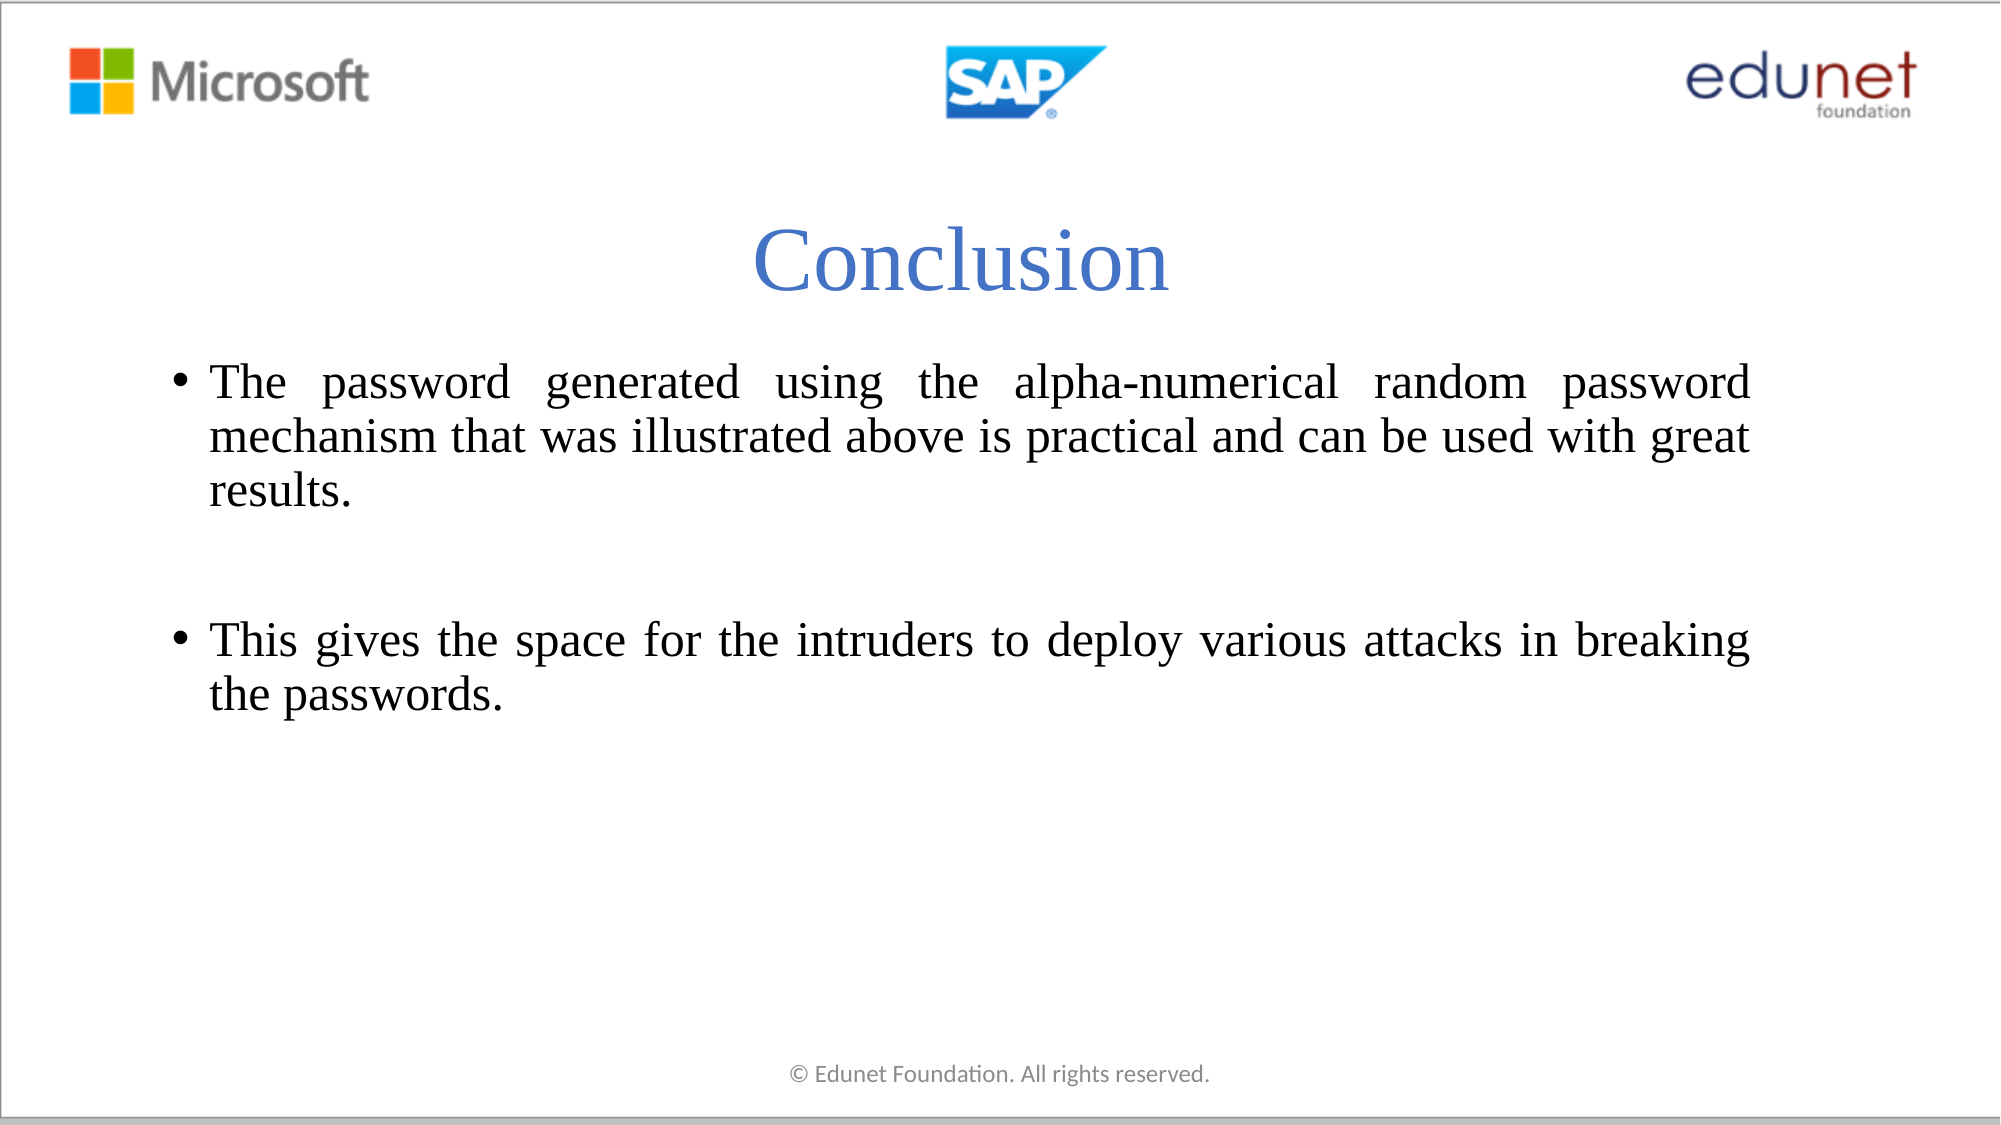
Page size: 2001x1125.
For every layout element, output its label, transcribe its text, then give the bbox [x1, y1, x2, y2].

footer © Edunet Foundation. All rights reserved. [662, 1042, 1338, 1103]
picture [0, 0, 2001, 1125]
title Conclusion [211, 192, 1712, 328]
list The password generated using the alpha-numerical random password mechanism that was illustrated above is practical and can be used with great results. This gives the space for the intruders to deploy various attacks in breaking the passwords. [156, 347, 1767, 1062]
